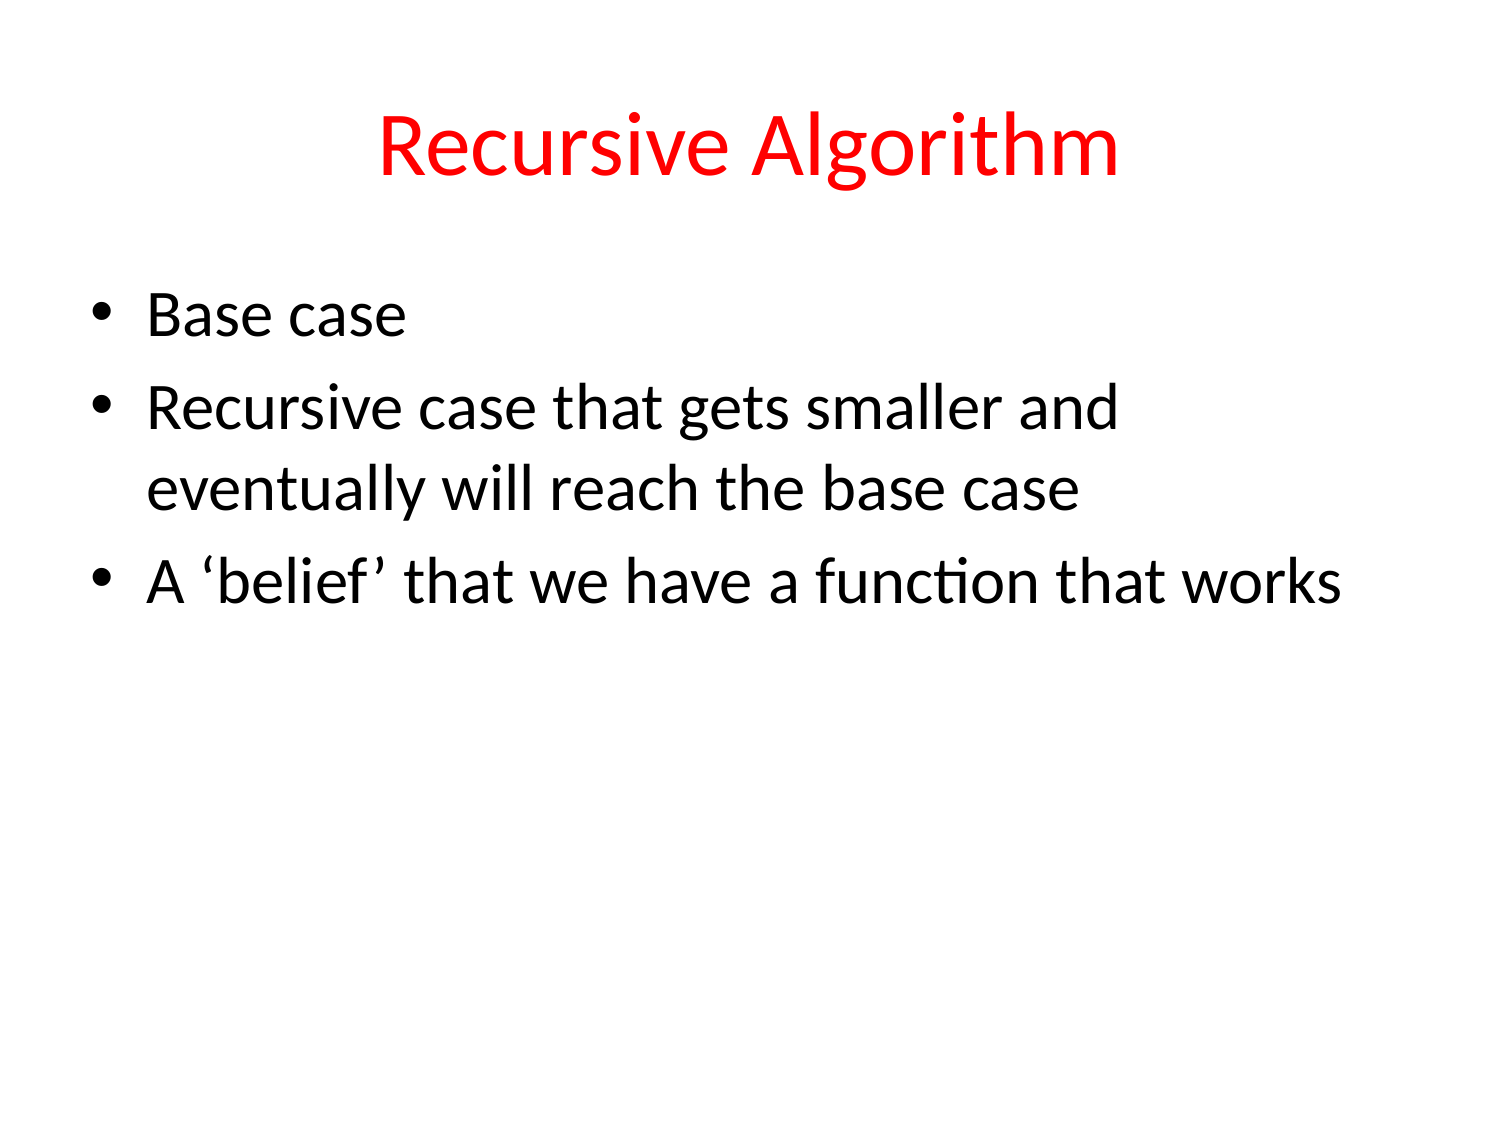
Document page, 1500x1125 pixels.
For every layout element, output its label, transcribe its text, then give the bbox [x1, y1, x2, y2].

list Base case Recursive case that gets smaller and eventually will reach the base case A ‘belief’ that we have a function that works [75, 262, 1425, 1005]
title Recursive Algorithm [75, 45, 1425, 233]
